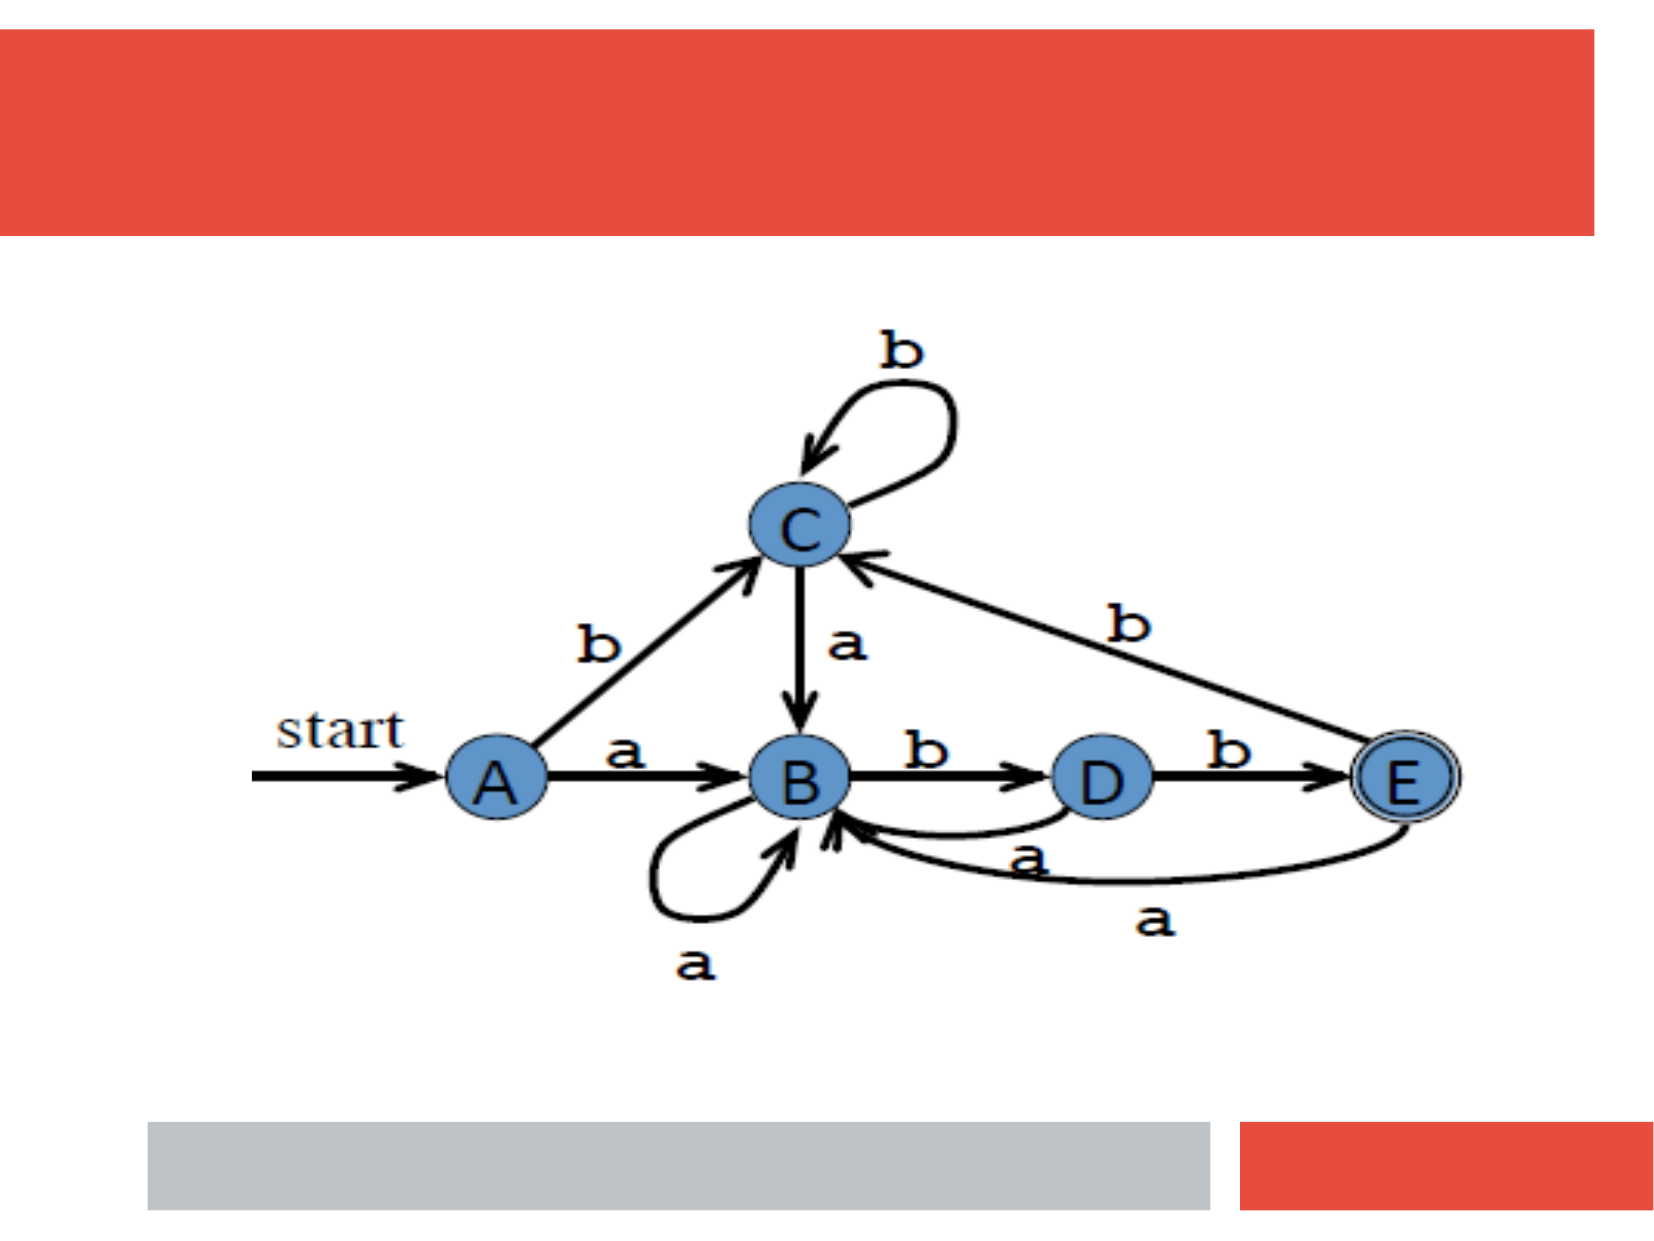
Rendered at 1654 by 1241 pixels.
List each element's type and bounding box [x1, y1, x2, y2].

picture [251, 302, 1509, 1051]
